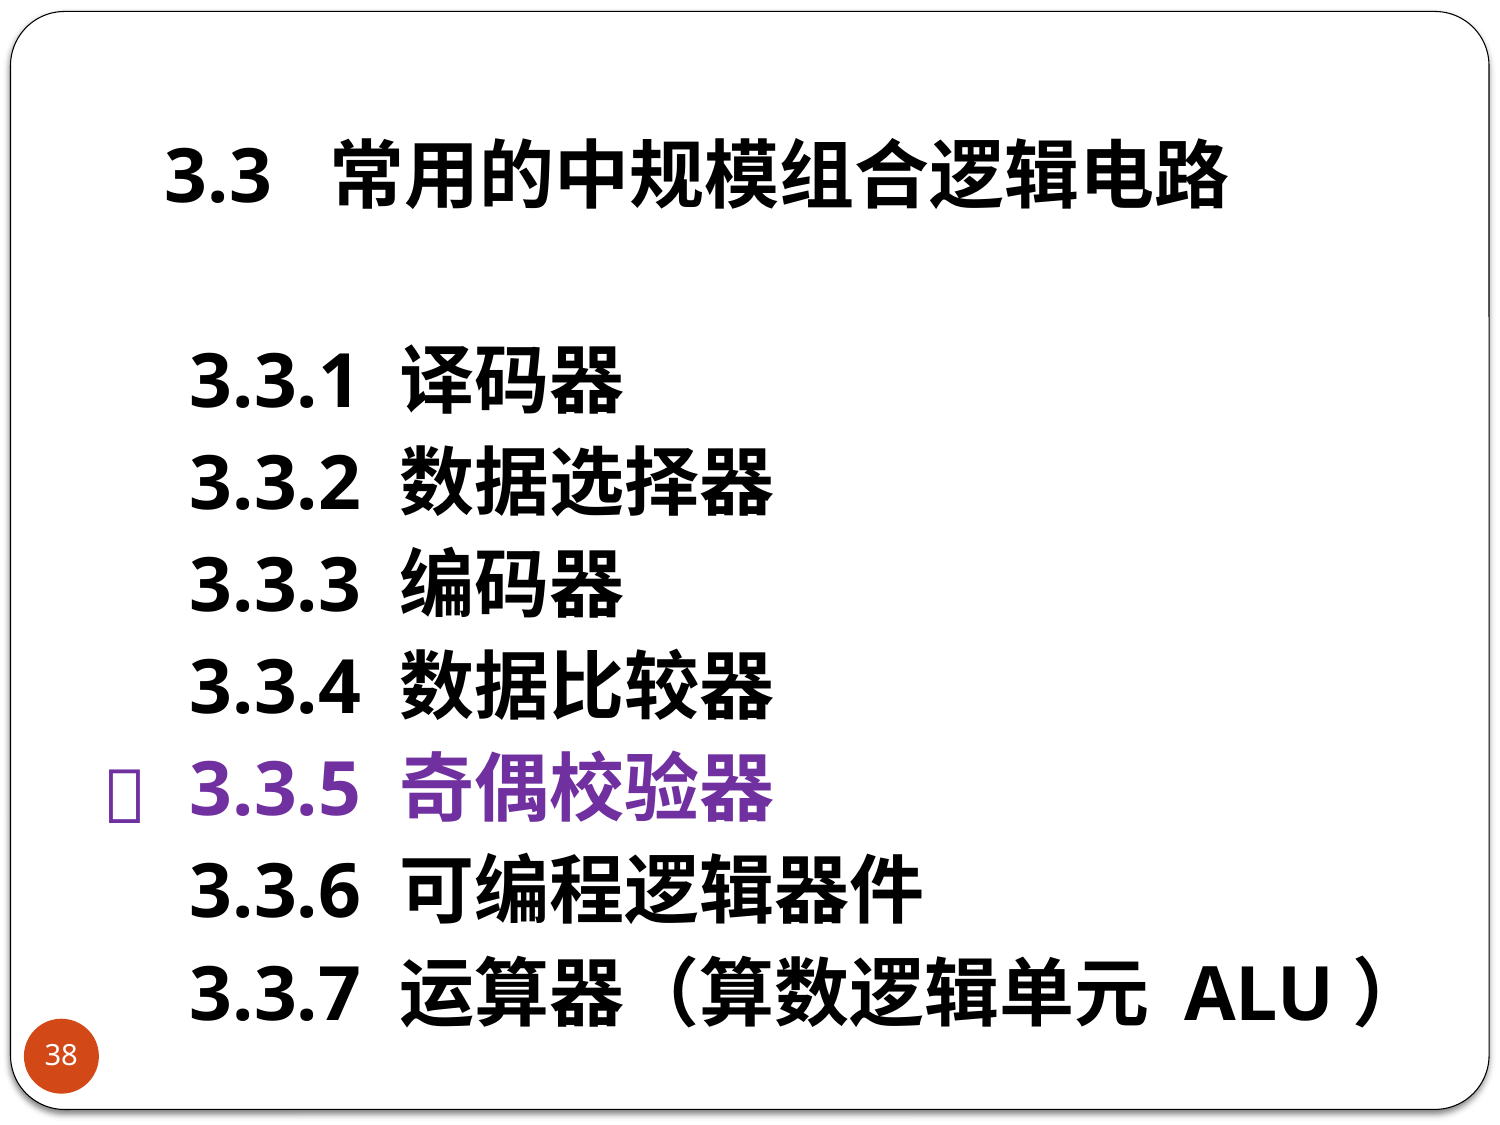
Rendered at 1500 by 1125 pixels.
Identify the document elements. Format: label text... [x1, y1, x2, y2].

text_box  [62, 740, 187, 846]
title 3.3 常用的中规模组合逻辑电路 [150, 45, 1425, 233]
slide_number 38 [23, 1018, 99, 1094]
list 3.3.1 译码器 3.3.2 数据选择器 3.3.3 编码器 3.3.4 数据比较器 3.3.5 奇偶校验器 3.3.6 可编程逻辑器件 3.3.7 运算器（算数逻辑单元 ALU） [174, 324, 1447, 1047]
